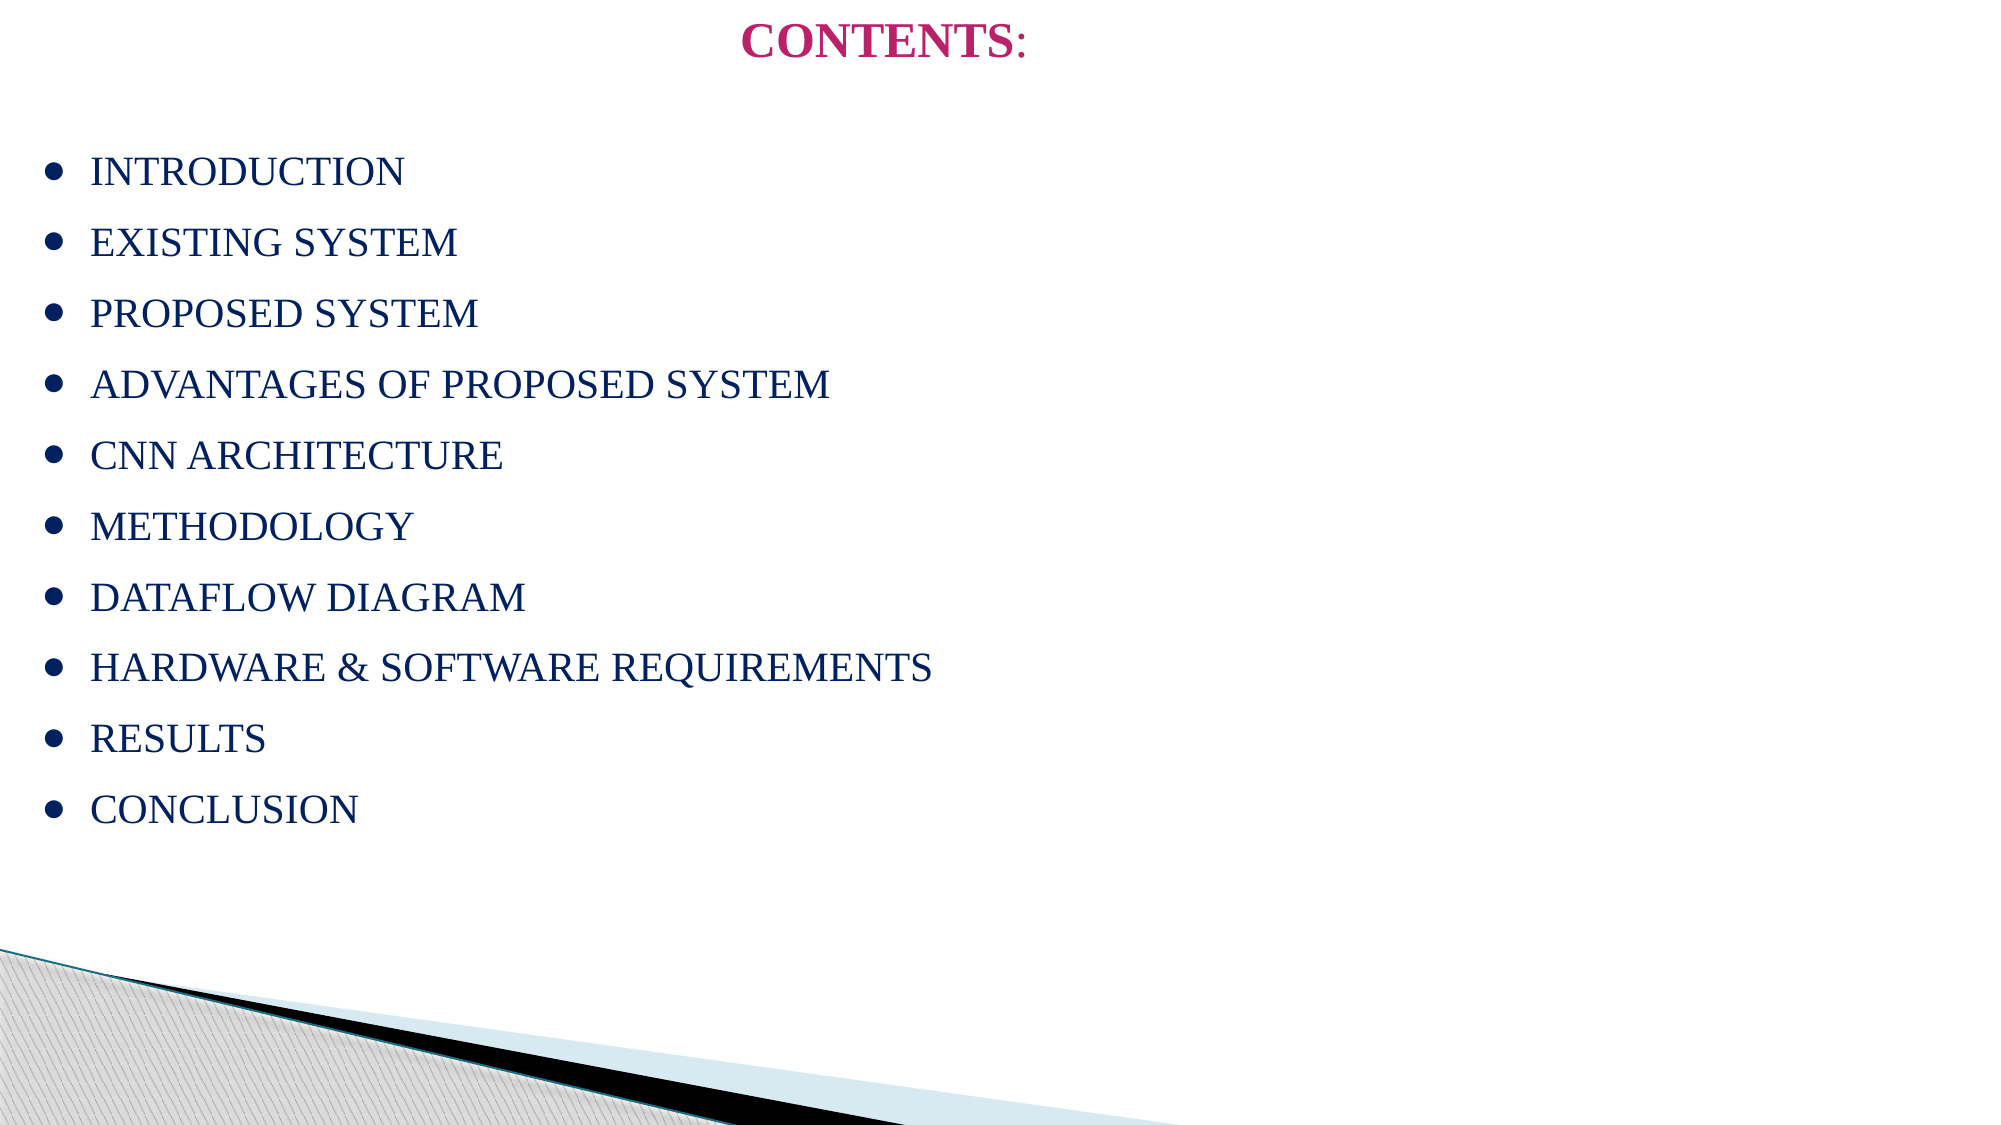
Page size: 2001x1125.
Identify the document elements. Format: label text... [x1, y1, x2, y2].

text_box CONTENTS: INTRODUCTION EXISTING SYSTEM PROPOSED SYSTEM ADVANTAGES OF PROPOSED SYSTEM CNN ARCHITECTURE METHODOLOGY DATAFLOW DIAGRAM HARDWARE & SOFTWARE REQUIREMENTS RESULTS CONCLUSION [0, 0, 2000, 930]
